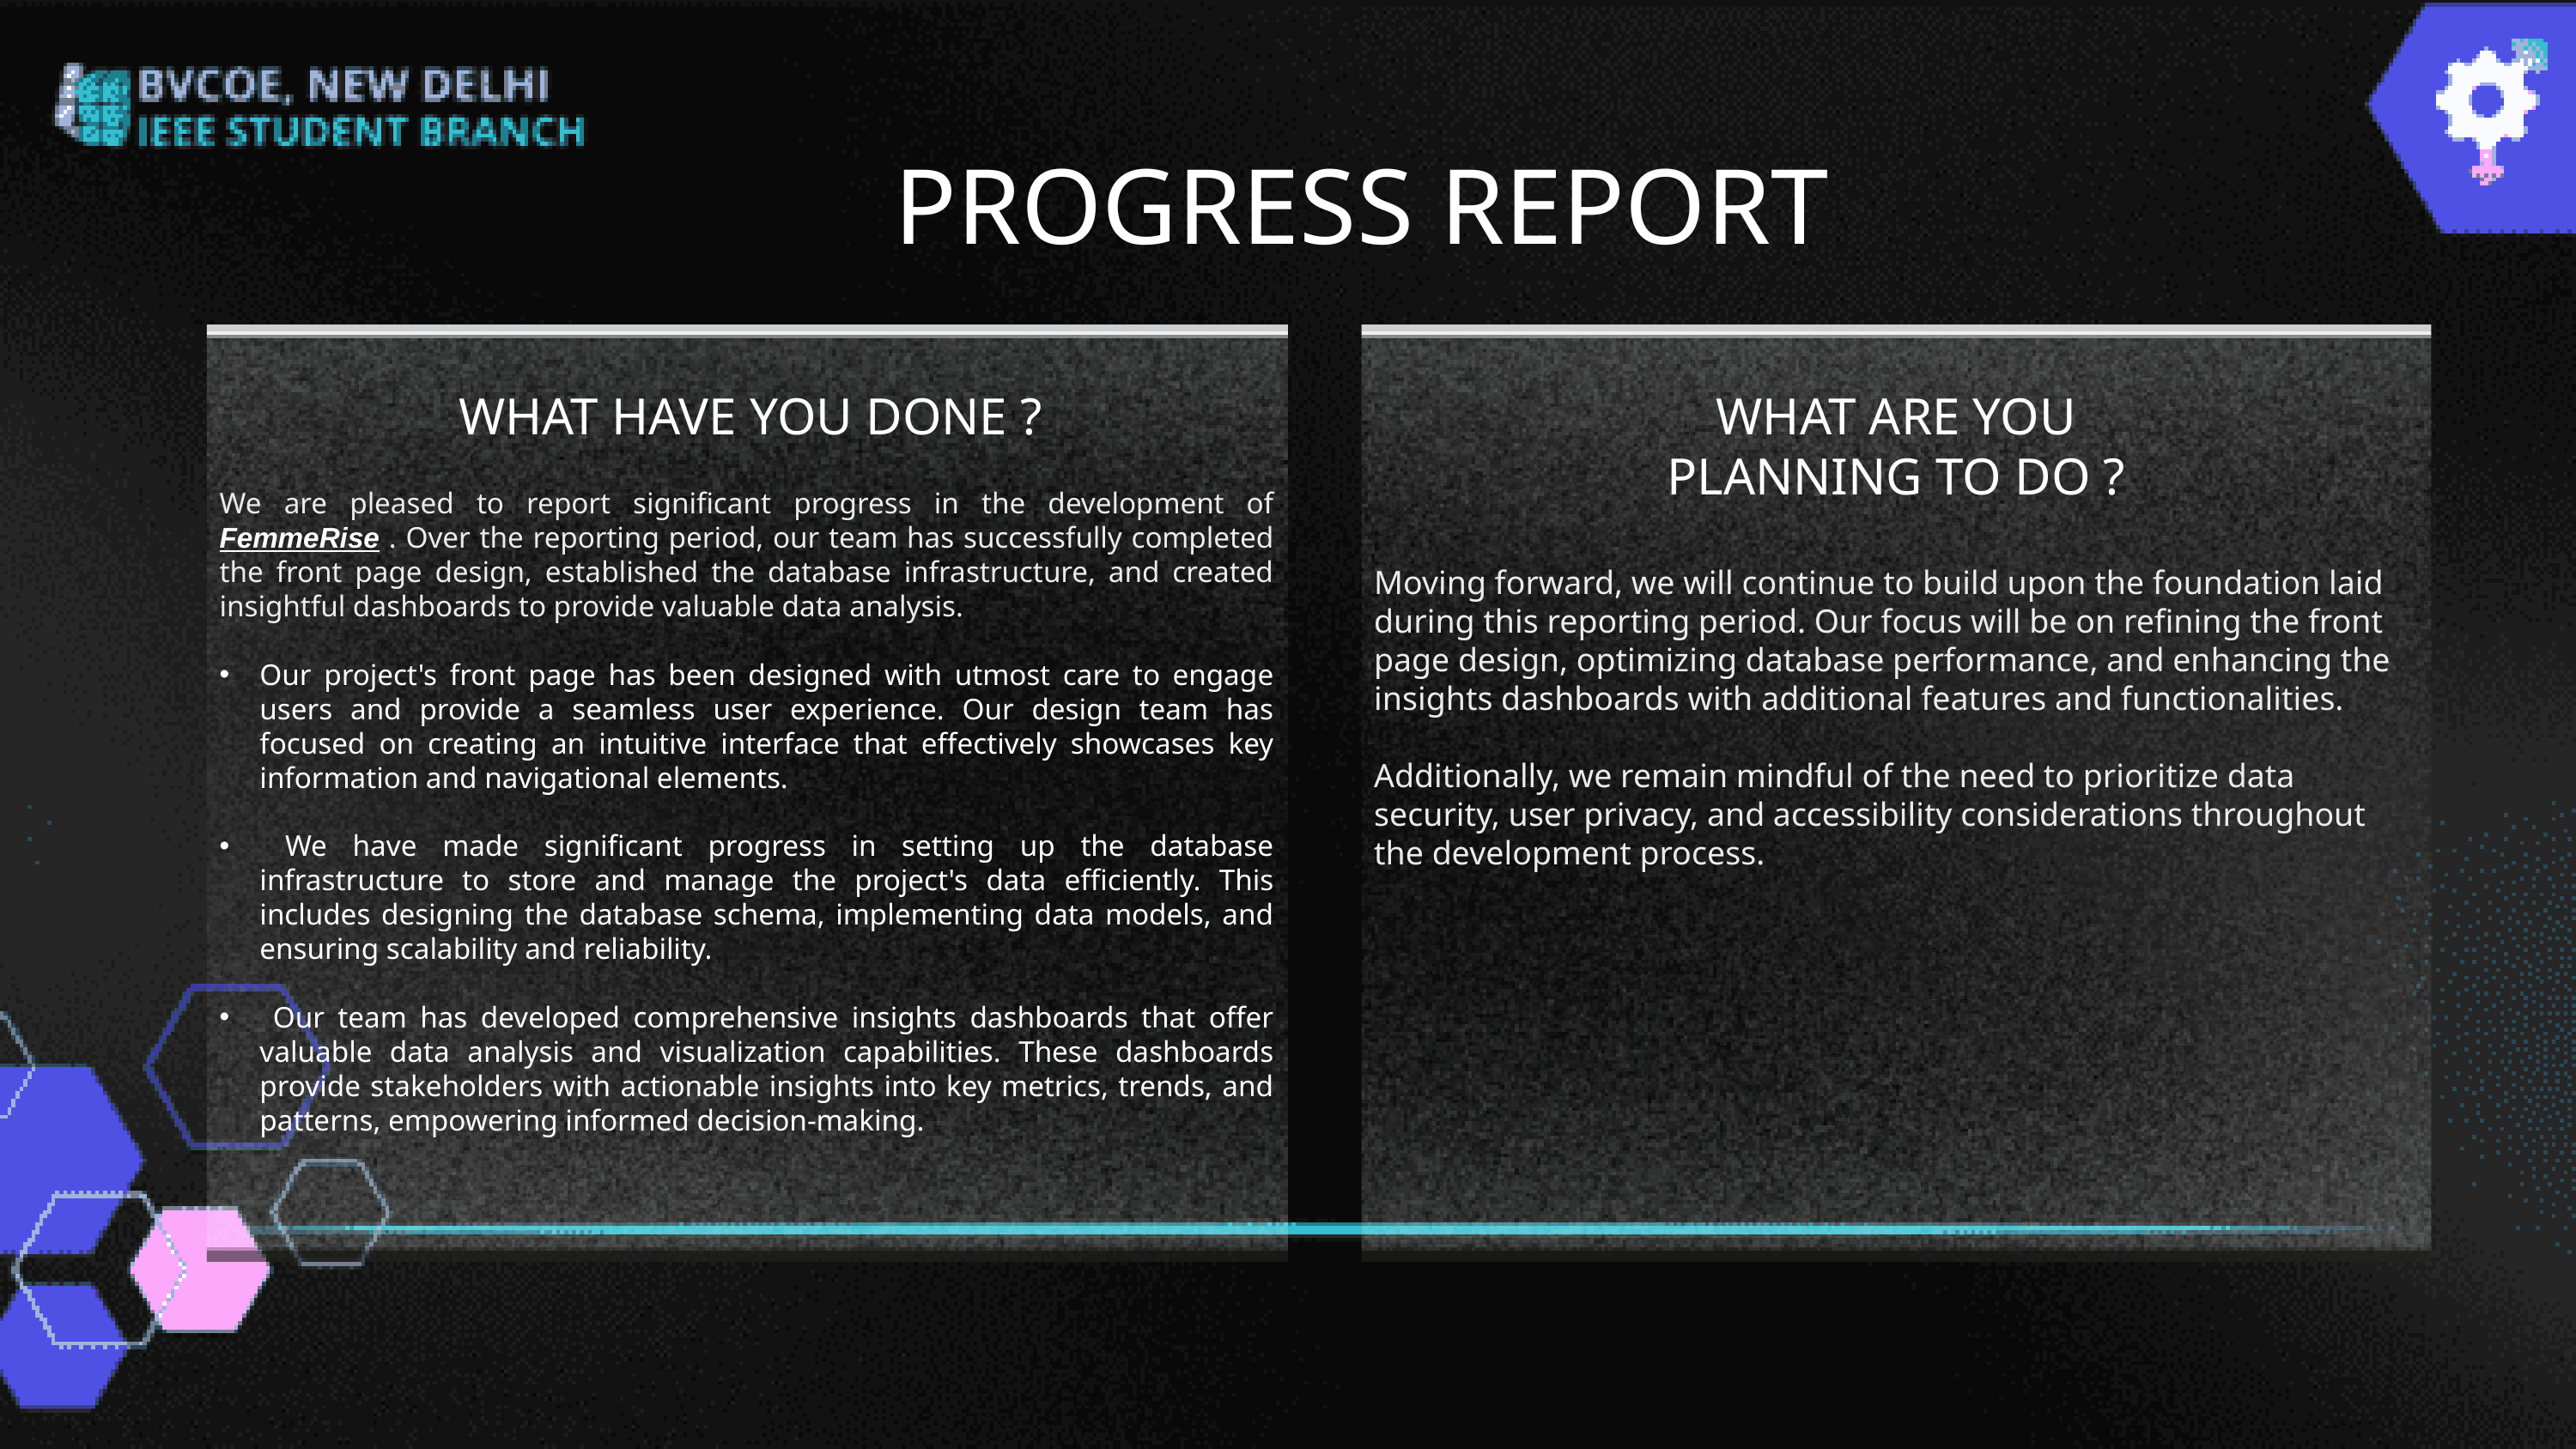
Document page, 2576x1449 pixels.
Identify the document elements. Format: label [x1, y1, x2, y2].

text_box [1361, 324, 2432, 1262]
text_box [206, 324, 1289, 1262]
text_box [0, 0, 2576, 1449]
